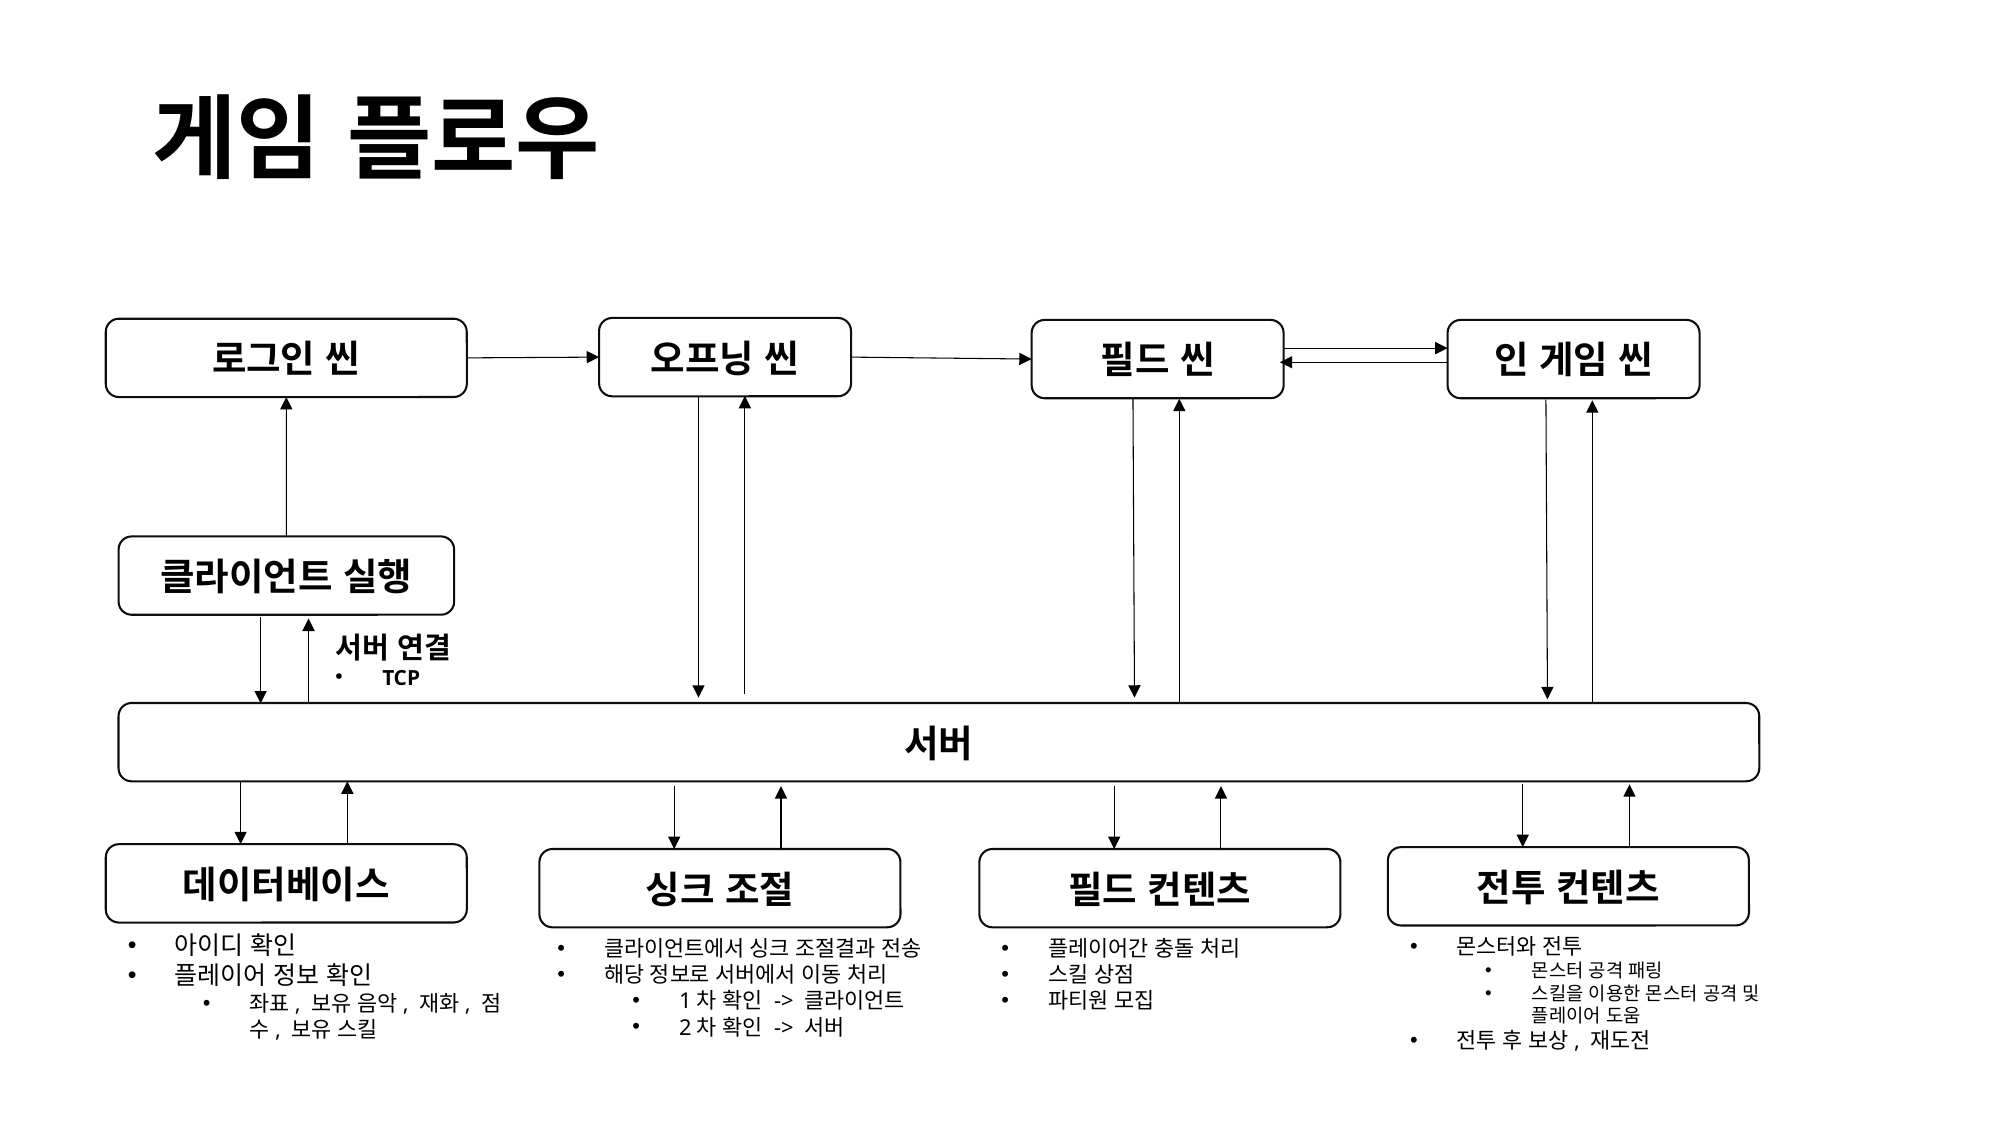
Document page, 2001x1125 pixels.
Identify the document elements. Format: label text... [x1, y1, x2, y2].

text_box 인 게임 씬 [1446, 318, 1701, 400]
text_box 필드 컨텐츠 [978, 847, 1342, 929]
text_box 서버 연결 TCP [320, 622, 489, 697]
text_box 클라이언트에서 싱크 조절결과 전송 해당 정보로 서버에서 이동 처리 1차 확인 -> 클라이언트 2차 확인 -> 서버 [542, 927, 990, 1047]
text_box 로그인 씬 [104, 317, 468, 399]
text_box 아이디 확인 플레이어 정보 확인 좌표, 보유 음악, 재화, 점수, 보유 스킬 [113, 922, 546, 1050]
title 게임 플로우 [137, 59, 1863, 225]
text_box 오프닝 씬 [598, 316, 853, 398]
text_box 몬스터와 전투 몬스터 공격 패링 스킬을 이용한 몬스터 공격 및 플레이어 도움 전투 후 보상, 재도전 [1395, 925, 1843, 1061]
text_box 전투 컨텐츠 [1386, 846, 1751, 927]
text_box 클라이언트 실행 [117, 535, 456, 616]
text_box 서버 [117, 701, 1761, 783]
text_box 필드 씬 [1030, 318, 1285, 400]
text_box 데이터베이스 [104, 843, 468, 924]
text_box 플레이어간 충돌 처리 스킬 상점 파티원 모집 [986, 927, 1395, 1021]
text_box 싱크 조절 [538, 847, 902, 929]
